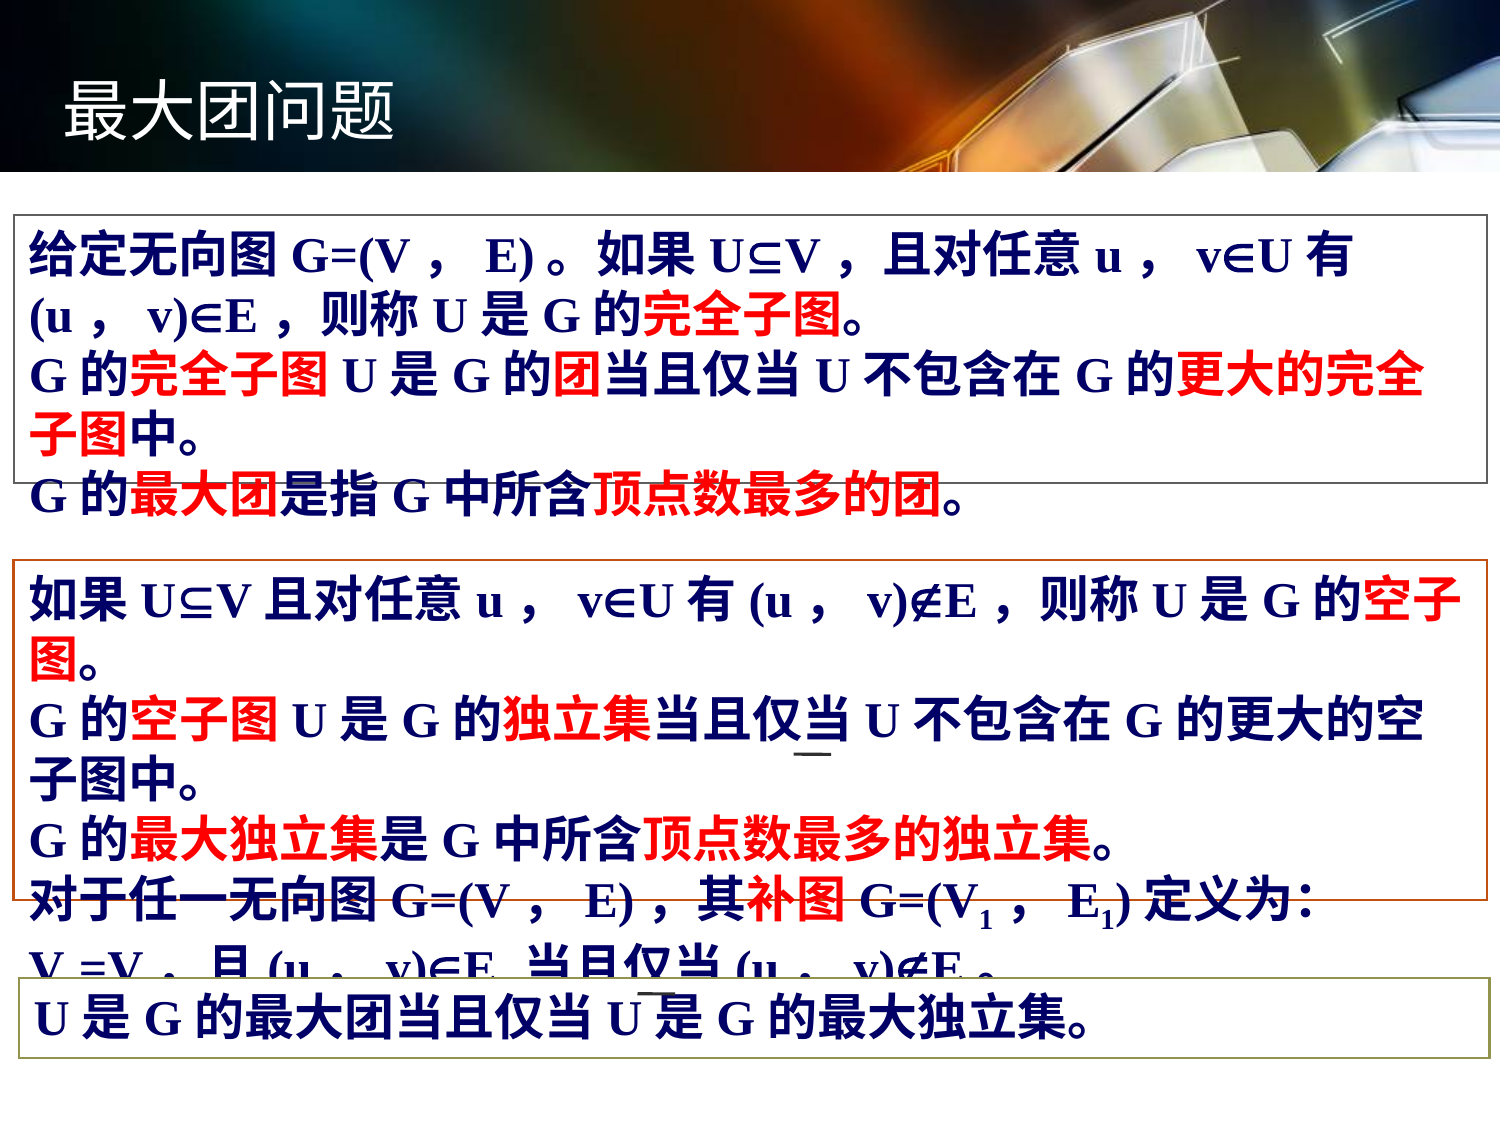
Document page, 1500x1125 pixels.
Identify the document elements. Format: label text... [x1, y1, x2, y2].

text_box 如果UV且对任意u，vU有(u，v)E，则称U是G的空子图。 G的空子图U是G的独立集当且仅当U不包含在G的更大的空子图中。 G的最大独立集是G中所含顶点数最多的独立集。 对于任一无向图G=(V，E)，其补图G=(V1，E1)定义为：V1=V，且(u，v)E1当且仅当(u，v)E。 [12, 559, 1488, 901]
picture [0, 0, 1500, 172]
text_box U是G的最大团当且仅当U是G的最大独立集。 [18, 977, 1491, 1059]
text_box 给定无向图G=(V，E)。如果UV，且对任意u，vU有(u，v)E，则称U是G的完全子图。 G的完全子图U是G的团当且仅当U不包含在G的更大的完全子图中。 G的最大团是指G中所含顶点数最多的团。 [13, 214, 1488, 484]
text_box 最大团问题 [47, 61, 732, 157]
picture [282, 35, 289, 46]
